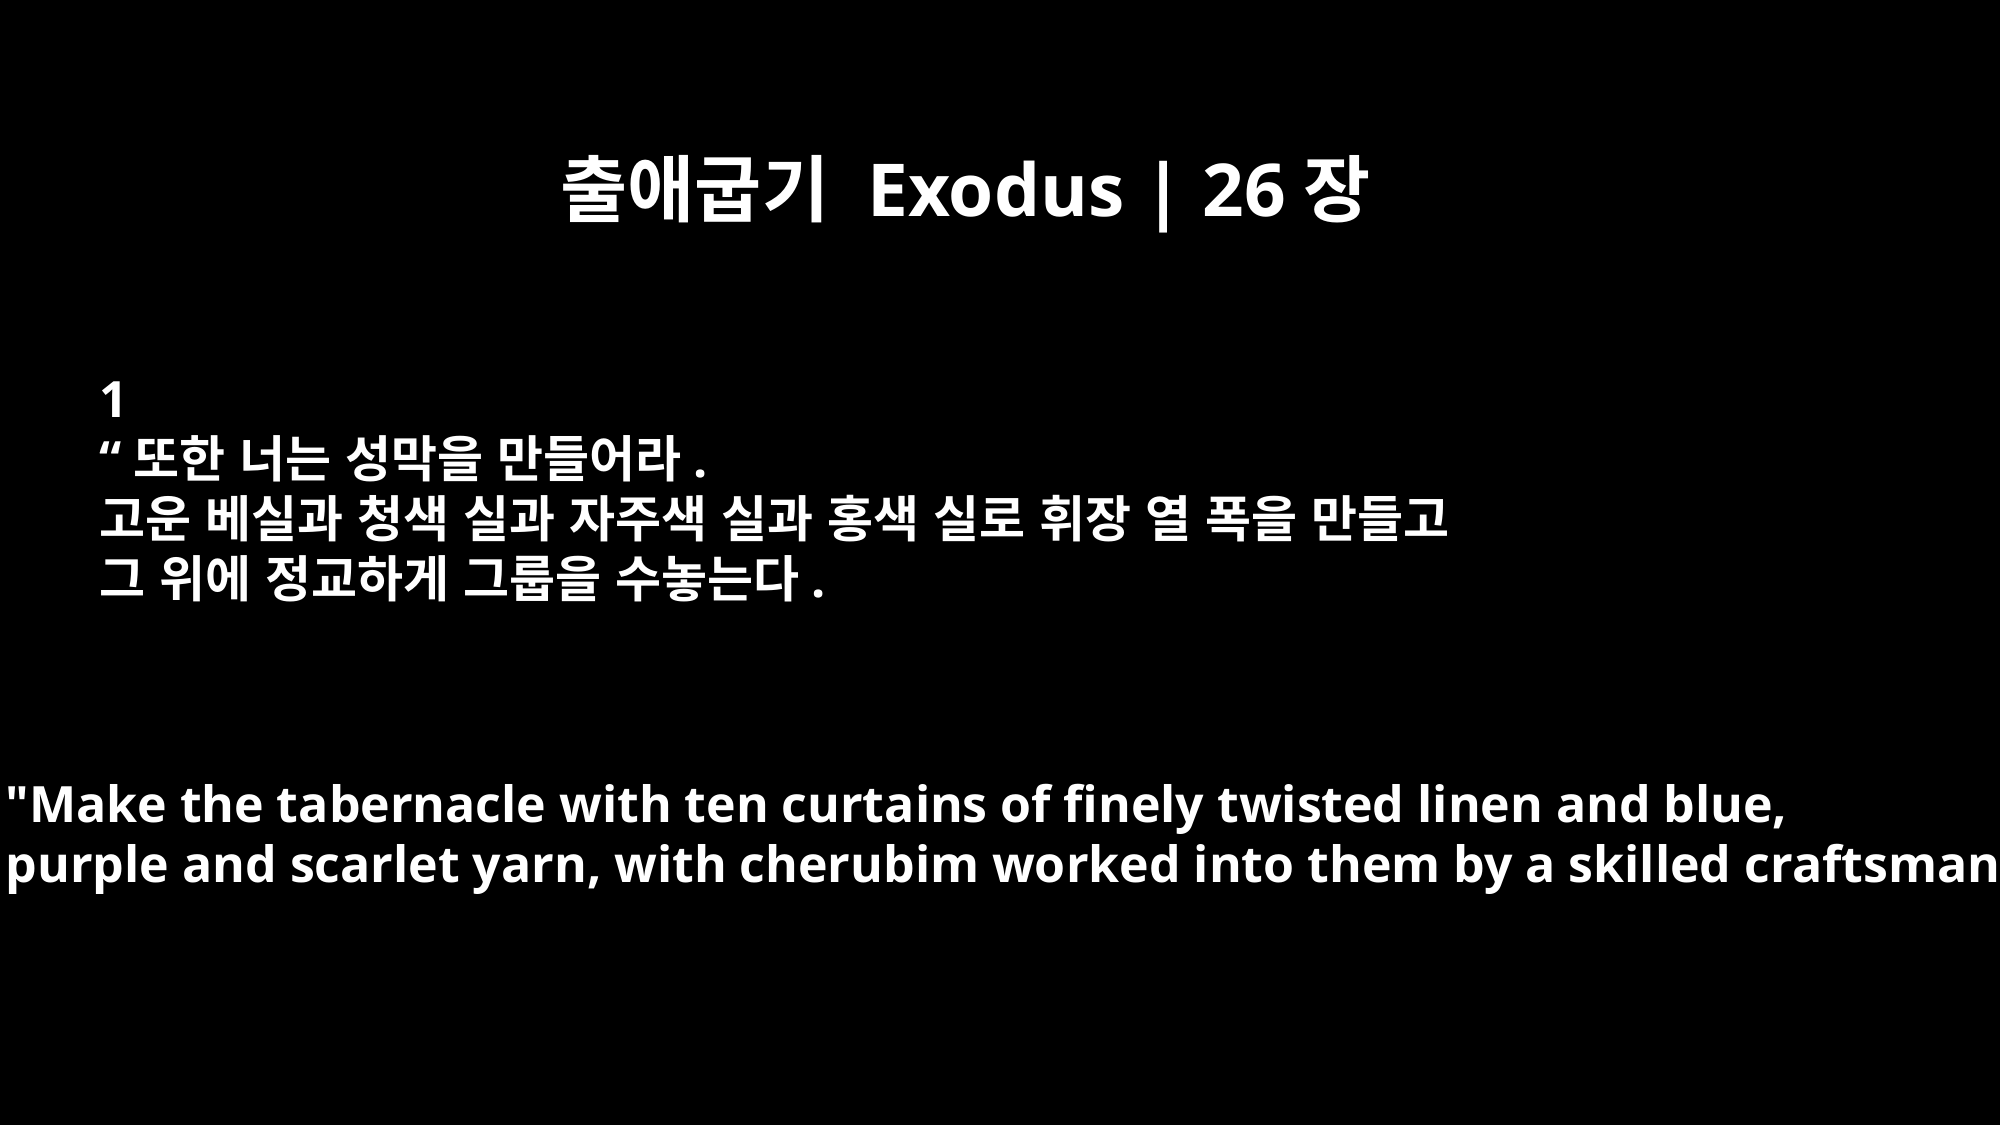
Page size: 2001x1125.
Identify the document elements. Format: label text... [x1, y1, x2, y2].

text_box "Make the tabernacle with ten curtains of finely twisted linen and blue, purple and scarlet yarn, with cherubim worked into them by a skilled craftsman. [0, 764, 2000, 900]
text_box ﻿1 “또한 너는 성막을 만들어라. 고운 베실과 청색 실과 자주색 실과 홍색 실로 휘장 열 폭을 만들고 그 위에 정교하게 그룹을 수놓는다. [84, 359, 1479, 615]
text_box 출애굽기 Exodus | 26장 [545, 136, 1387, 239]
